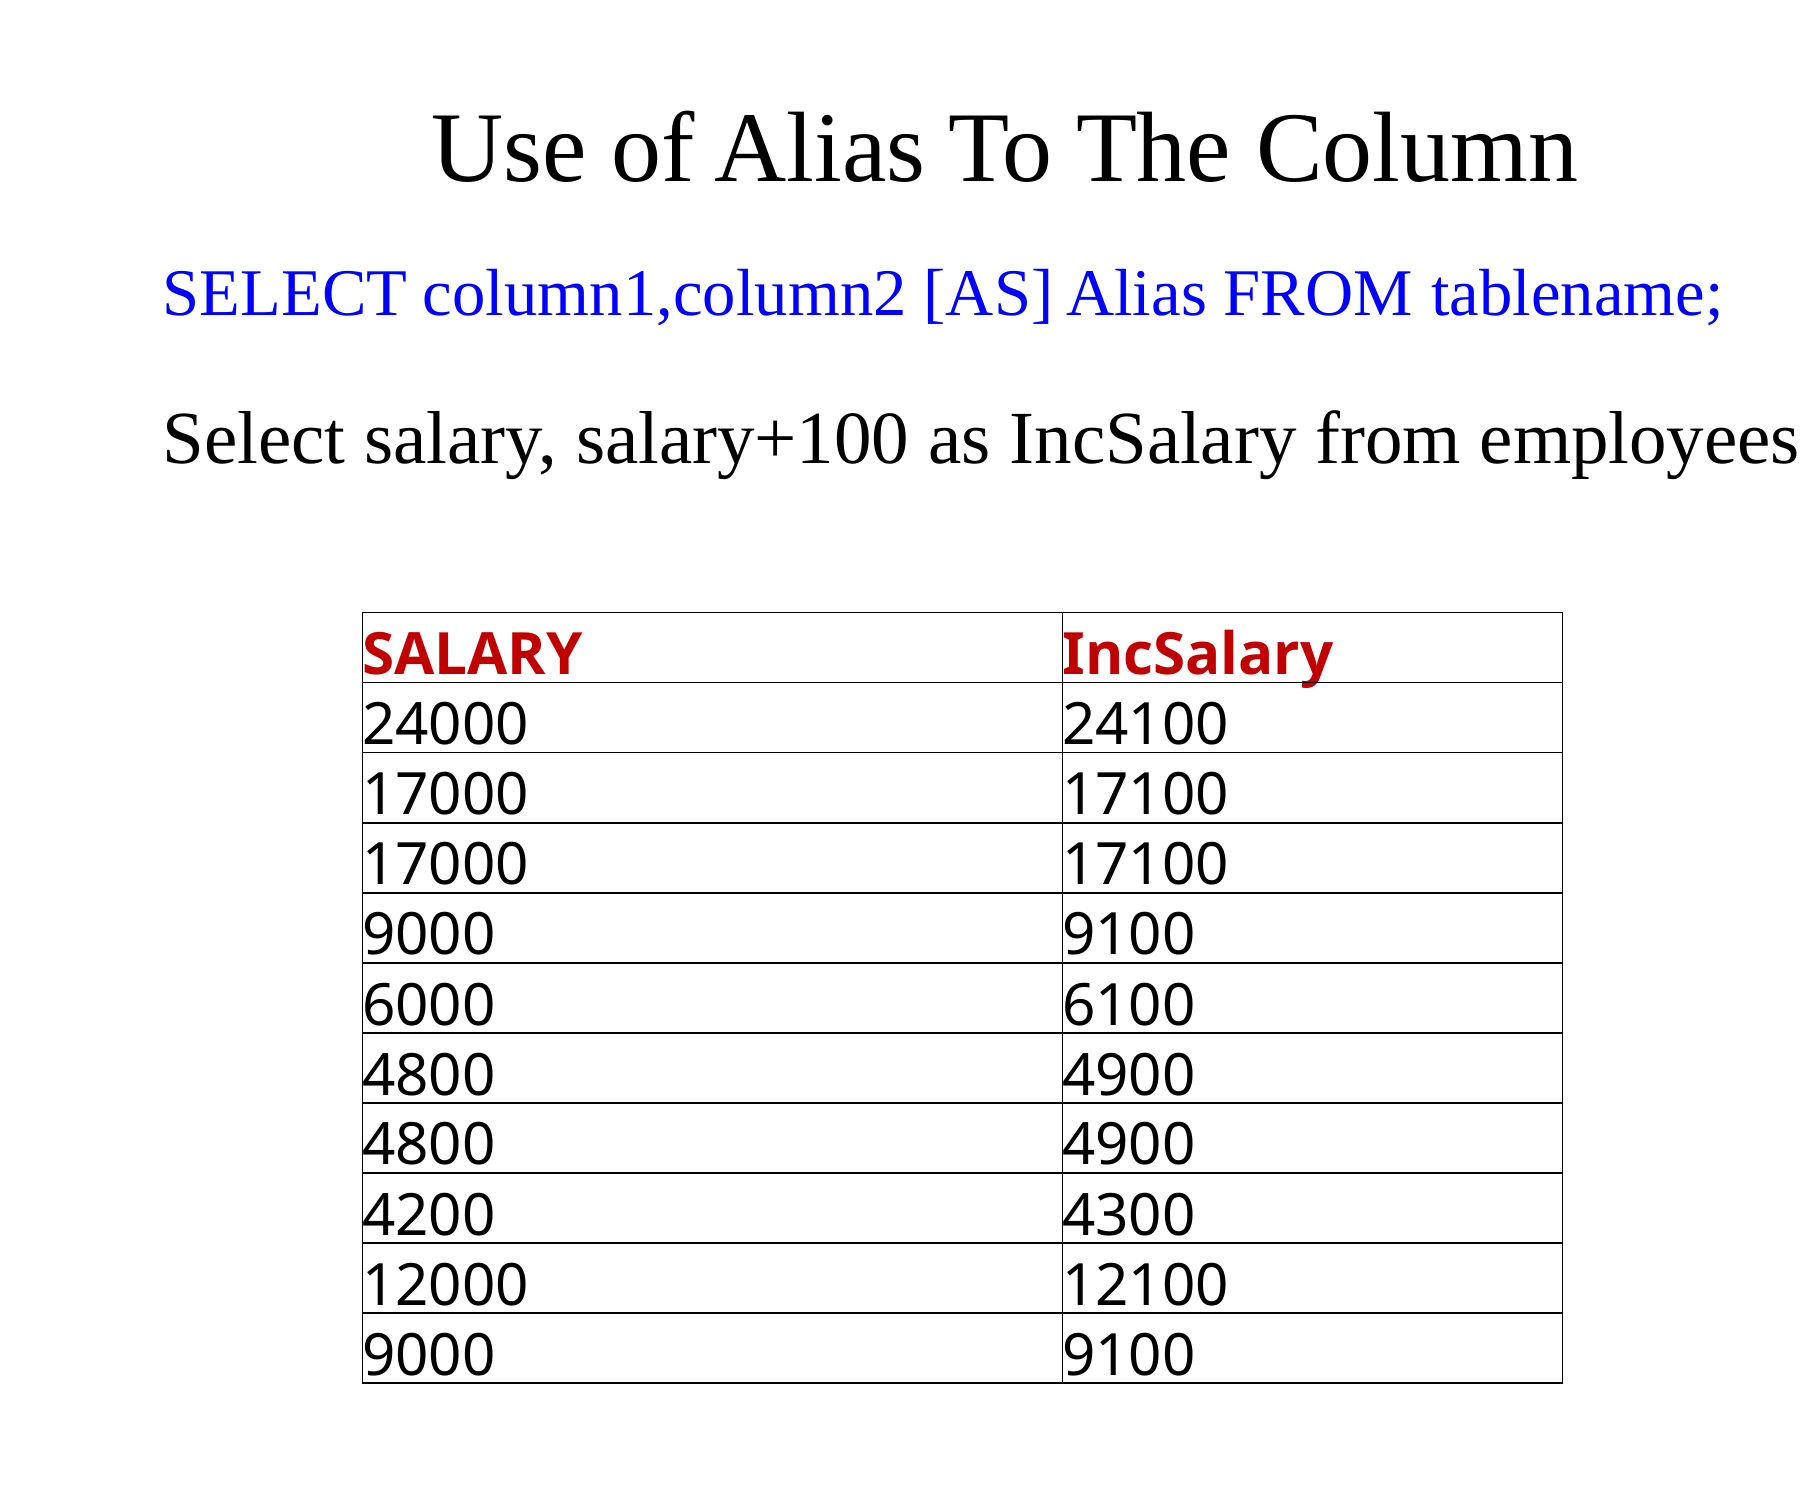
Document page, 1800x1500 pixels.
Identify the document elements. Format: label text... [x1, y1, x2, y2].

table_header SALARY [363, 613, 1062, 682]
table_cell 9100 [1063, 894, 1562, 962]
table_cell 6000 [363, 964, 1062, 1032]
table_cell 9100 [1063, 1314, 1562, 1382]
text_box Use of Alias To The Column SELECT column1,column2 [AS] Alias FROM tablename; Select salary, salary+100 as IncSalary from employees; [146, 124, 1800, 488]
table_header IncSalary [1063, 613, 1562, 682]
table_cell 17000 [363, 824, 1062, 892]
table_cell 4800 [363, 1104, 1062, 1172]
table_cell 6100 [1063, 964, 1562, 1032]
table_cell 4300 [1063, 1174, 1562, 1242]
table_cell 24000 [363, 683, 1062, 752]
table_cell 9000 [363, 894, 1062, 962]
table_cell 24100 [1063, 683, 1562, 752]
table_cell 17100 [1063, 753, 1562, 822]
table_cell 4900 [1063, 1034, 1562, 1102]
table_cell 4800 [363, 1034, 1062, 1102]
table_cell 4900 [1063, 1104, 1562, 1172]
table_cell 12100 [1063, 1244, 1562, 1312]
table_cell 17000 [363, 753, 1062, 822]
table_cell 17100 [1063, 824, 1562, 892]
table_cell 4200 [363, 1174, 1062, 1242]
table_cell 12000 [363, 1244, 1062, 1312]
table_cell 9000 [363, 1314, 1062, 1382]
